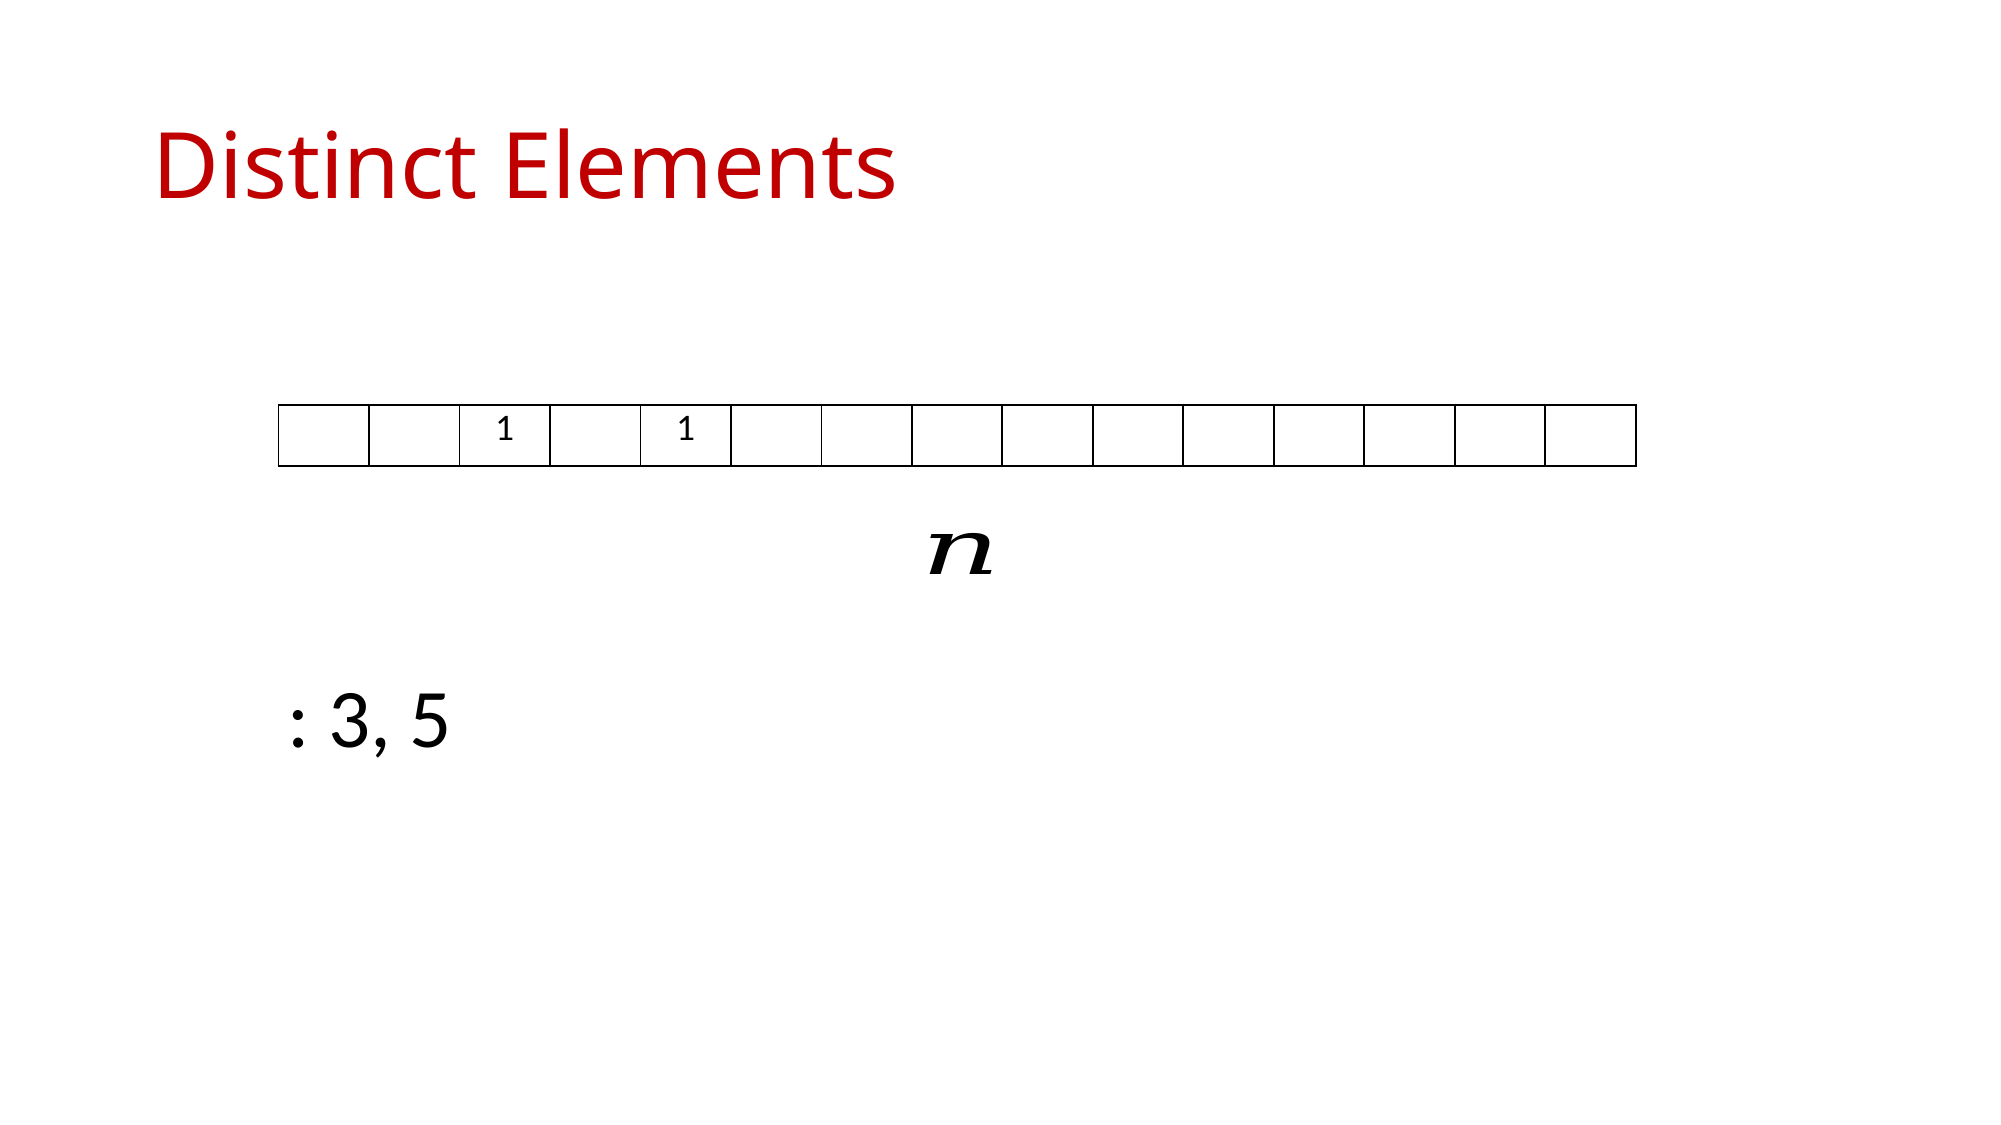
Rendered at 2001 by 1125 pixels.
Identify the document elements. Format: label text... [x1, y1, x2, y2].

table_header [822, 406, 911, 465]
table_header [1094, 406, 1182, 465]
table_header [370, 406, 459, 465]
table_header [1365, 406, 1454, 465]
table_header [1184, 406, 1273, 465]
title Distinct Elements [137, 59, 1863, 278]
table_header [279, 406, 368, 465]
table_header 1 [460, 406, 549, 465]
table_header [551, 406, 640, 465]
table_header [1546, 406, 1635, 465]
table_header [913, 406, 1001, 465]
table_header [732, 406, 821, 465]
table_header 1 [641, 406, 730, 465]
table_header [1456, 406, 1544, 465]
table_header [1275, 406, 1363, 465]
table_header [1003, 406, 1092, 465]
